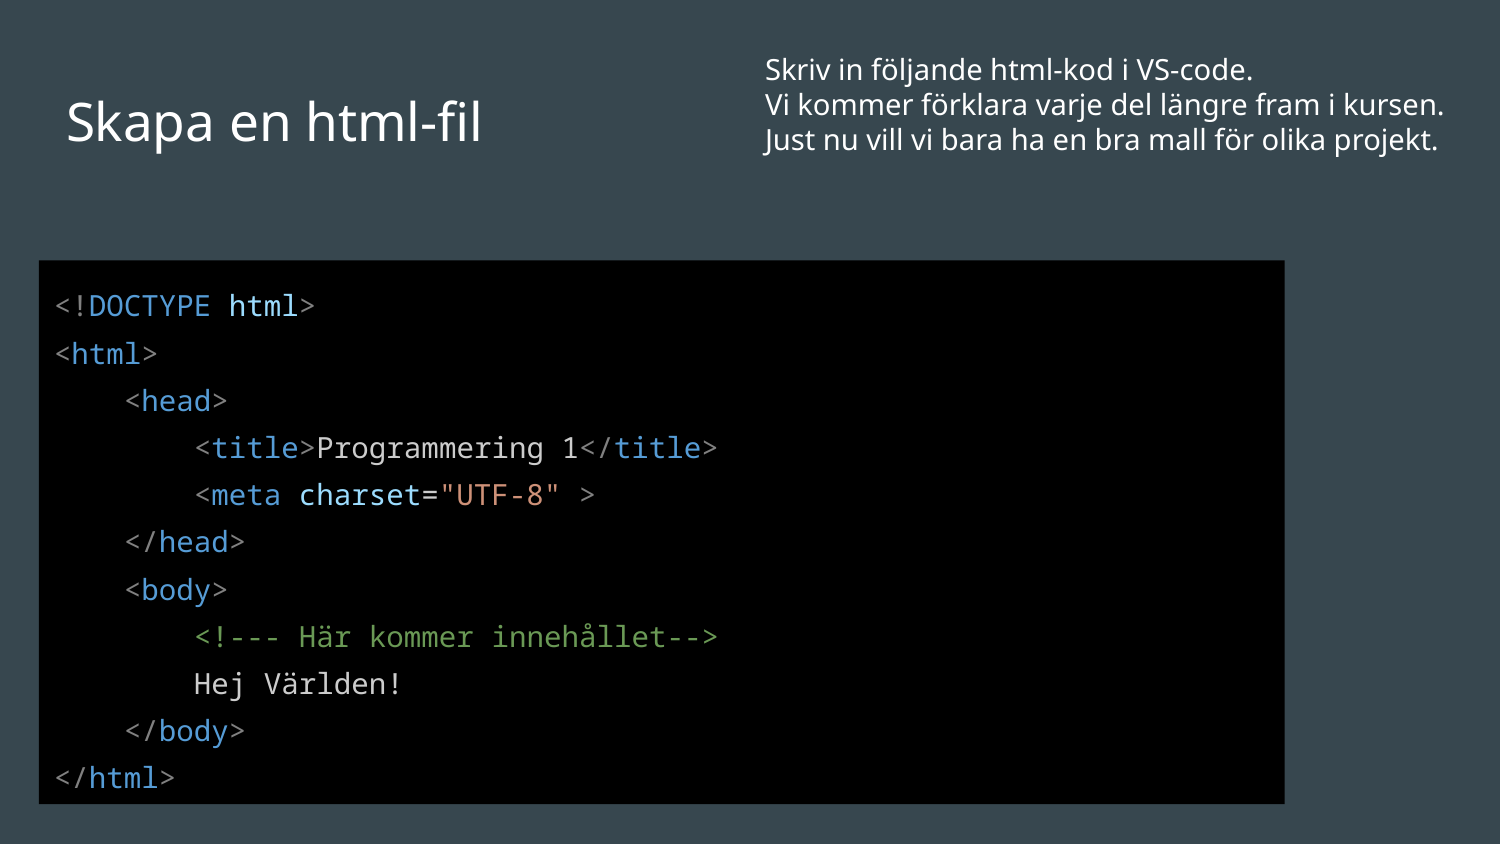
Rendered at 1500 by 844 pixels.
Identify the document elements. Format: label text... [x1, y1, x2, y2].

text_box Skriv in följande html-kod i VS-code. Vi kommer förklara varje del längre fram i kursen. Just nu vill vi bara ha en bra mall för olika projekt. [749, 36, 1481, 283]
list <!DOCTYPE html> <html> <head> <title>Programmering 1</title> <meta charset="UTF-8" > </head> <body> <!--- Här kommer innehållet--> Hej Världen! </body> </html> [38, 260, 1285, 805]
title Skapa en html-fil [51, 72, 749, 167]
